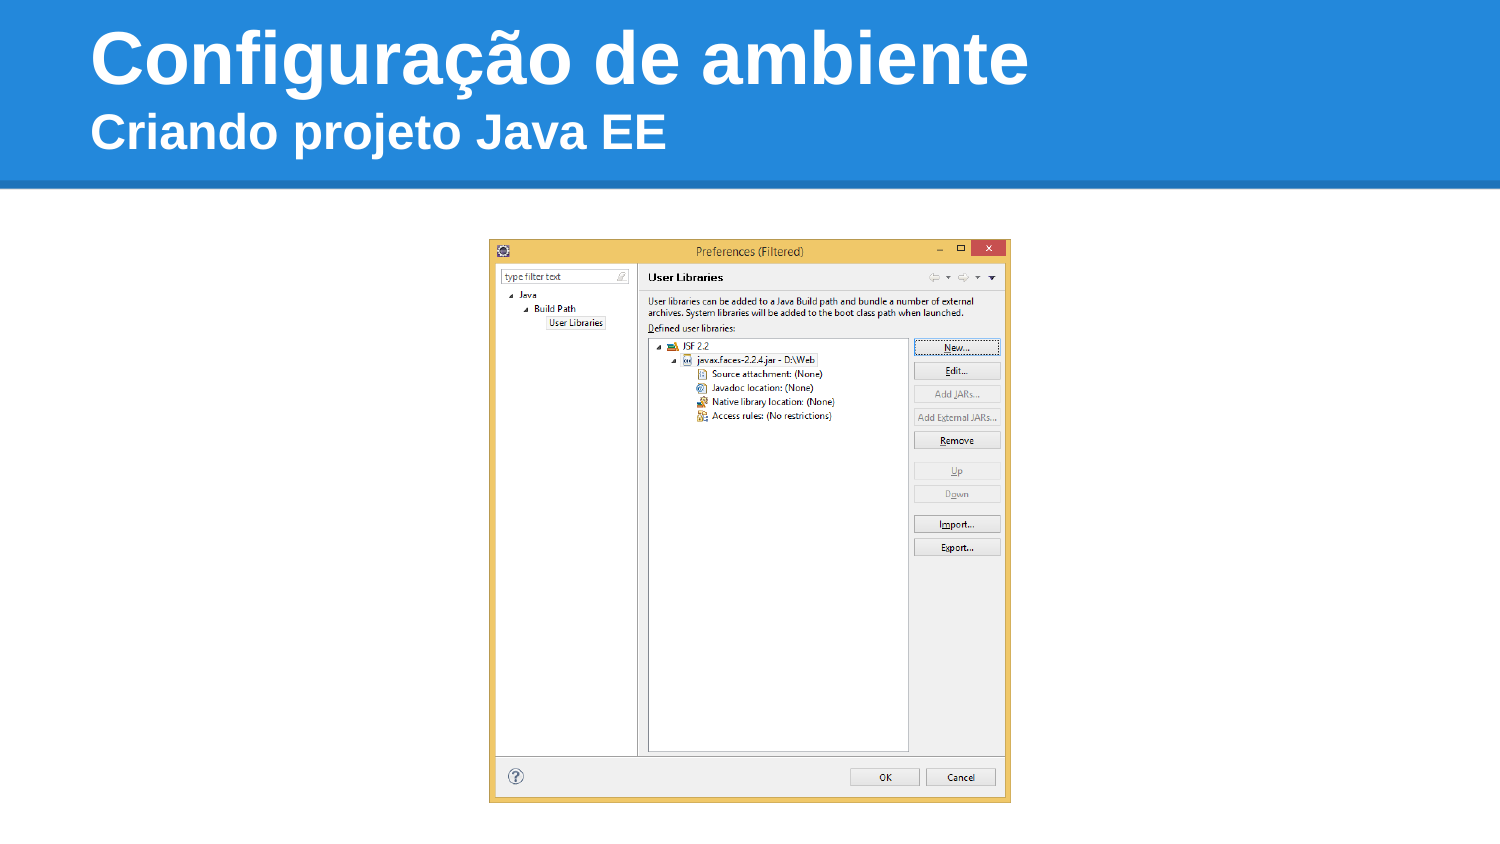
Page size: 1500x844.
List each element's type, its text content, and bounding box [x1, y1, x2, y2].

title Configuração de ambiente Criando projeto Java EE [75, 33, 1425, 175]
picture [488, 239, 1011, 803]
